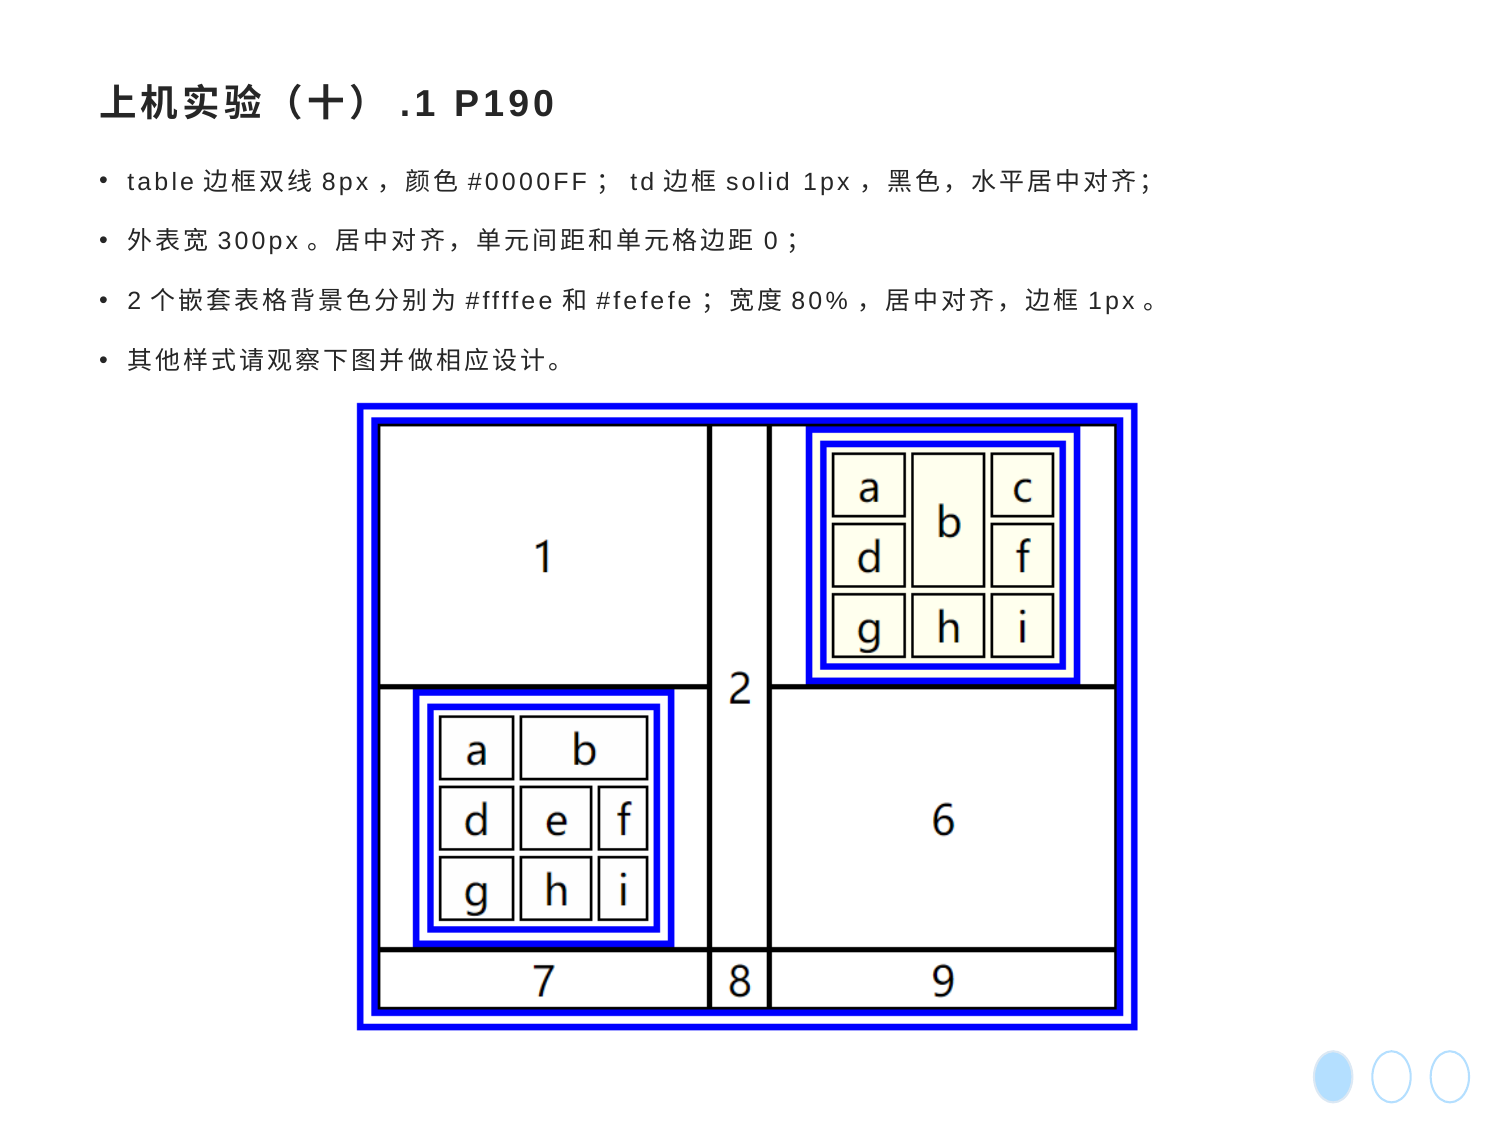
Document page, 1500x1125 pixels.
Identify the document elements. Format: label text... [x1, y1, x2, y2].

picture [348, 393, 1152, 1050]
list table边框双线8px，颜色#0000FF；td边框solid 1px，黑色，水平居中对齐； 外表宽300px。居中对齐，单元间距和单元格边距0； 2个嵌套表格背景色分别为#ffffee和#fefefe；宽度80%，居中对齐，边框1px。 其他样式请观察下图并做相应设计。 [82, 156, 1418, 1041]
title 上机实验（十）.1 P190 [82, 72, 1418, 146]
